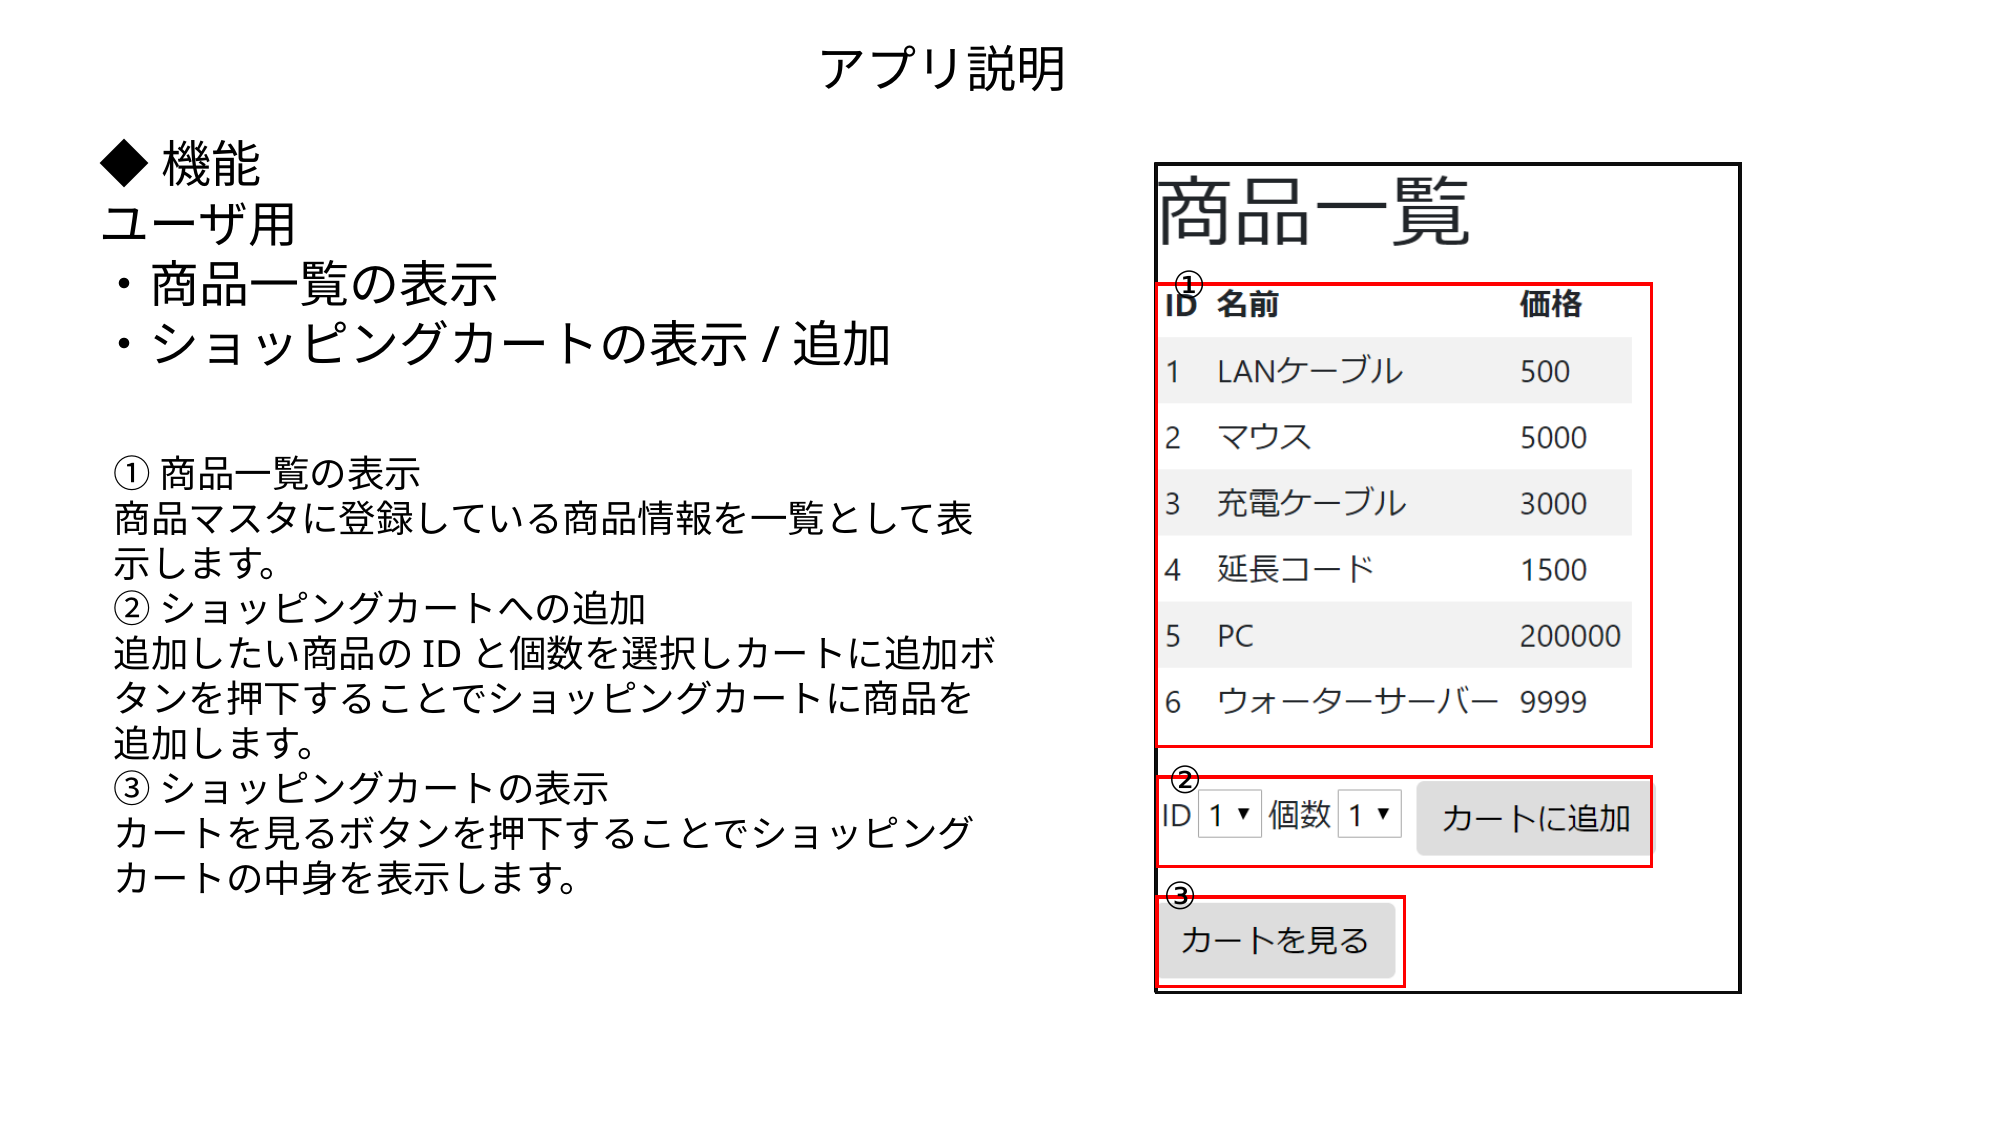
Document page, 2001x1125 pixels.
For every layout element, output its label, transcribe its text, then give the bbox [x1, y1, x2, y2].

title アプリ説明 [801, 26, 1102, 118]
picture [1156, 164, 1738, 991]
text_box ③ [1148, 865, 1156, 925]
text_box [1155, 163, 1741, 993]
text_box ①商品一覧の表示 商品マスタに登録している商品情報を一覧として表示します。 ②ショッピングカートへの追加 追加したい商品のIDと個数を選択しカートに追加ボタンを押下することでショッピングカートに商品を追加します。 ③ショッピングカートの表示 カートを見るボタンを押下することでショッピングカートの中身を表示します。 [98, 443, 1017, 908]
text_box ◆機能 ユーザ用 ・商品一覧の表示 ・ショッピングカートの表示/追加 [84, 124, 1702, 440]
